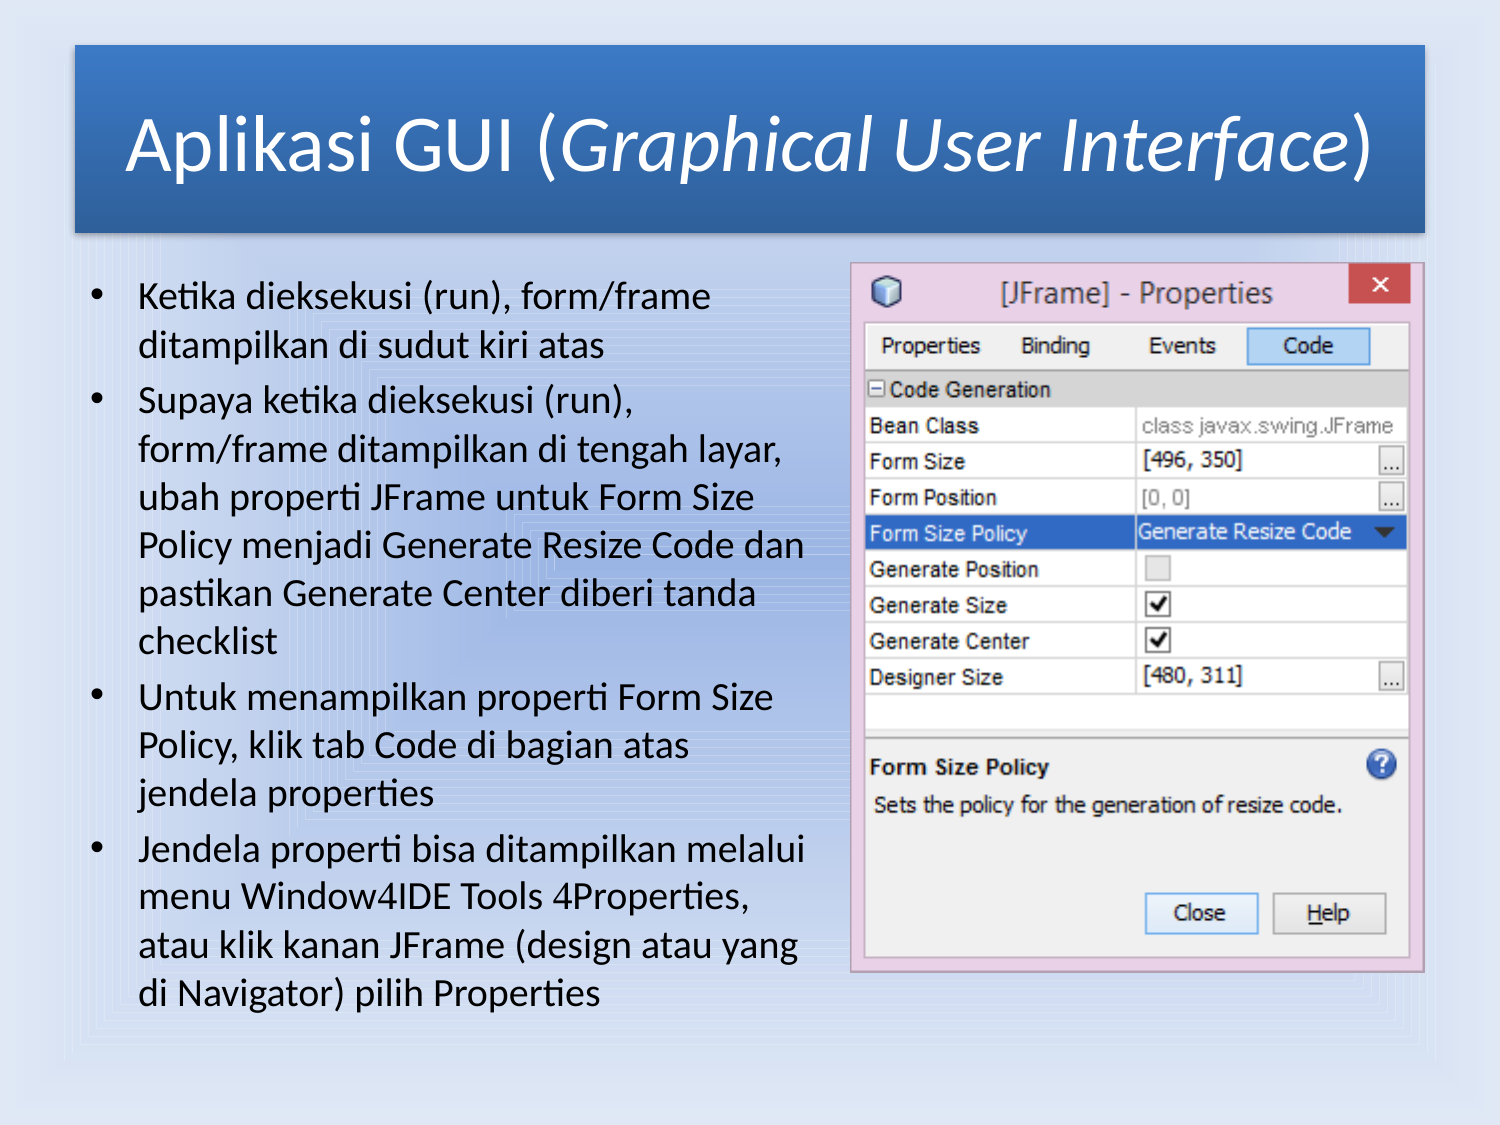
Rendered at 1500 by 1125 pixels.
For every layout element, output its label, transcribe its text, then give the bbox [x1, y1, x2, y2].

picture [850, 262, 1426, 973]
title Aplikasi GUI (Graphical User Interface) [75, 45, 1425, 233]
list Ketika dieksekusi (run), form/frame ditampilkan di sudut kiri atas Supaya ketika dieksekusi (run), form/frame ditampilkan di tengah layar, ubah properti JFrame untuk Form Size Policy menjadi Generate Resize Code dan pastikan Generate Center diberi tanda checklist Untuk menampilkan properti Form Size Policy, klik tab Code di bagian atas jendela properties Jendela properti bisa ditampilkan melalui menu WindowIDE Tools Properties, atau klik kanan JFrame (design atau yang di Navigator) pilih Properties [75, 262, 833, 1024]
